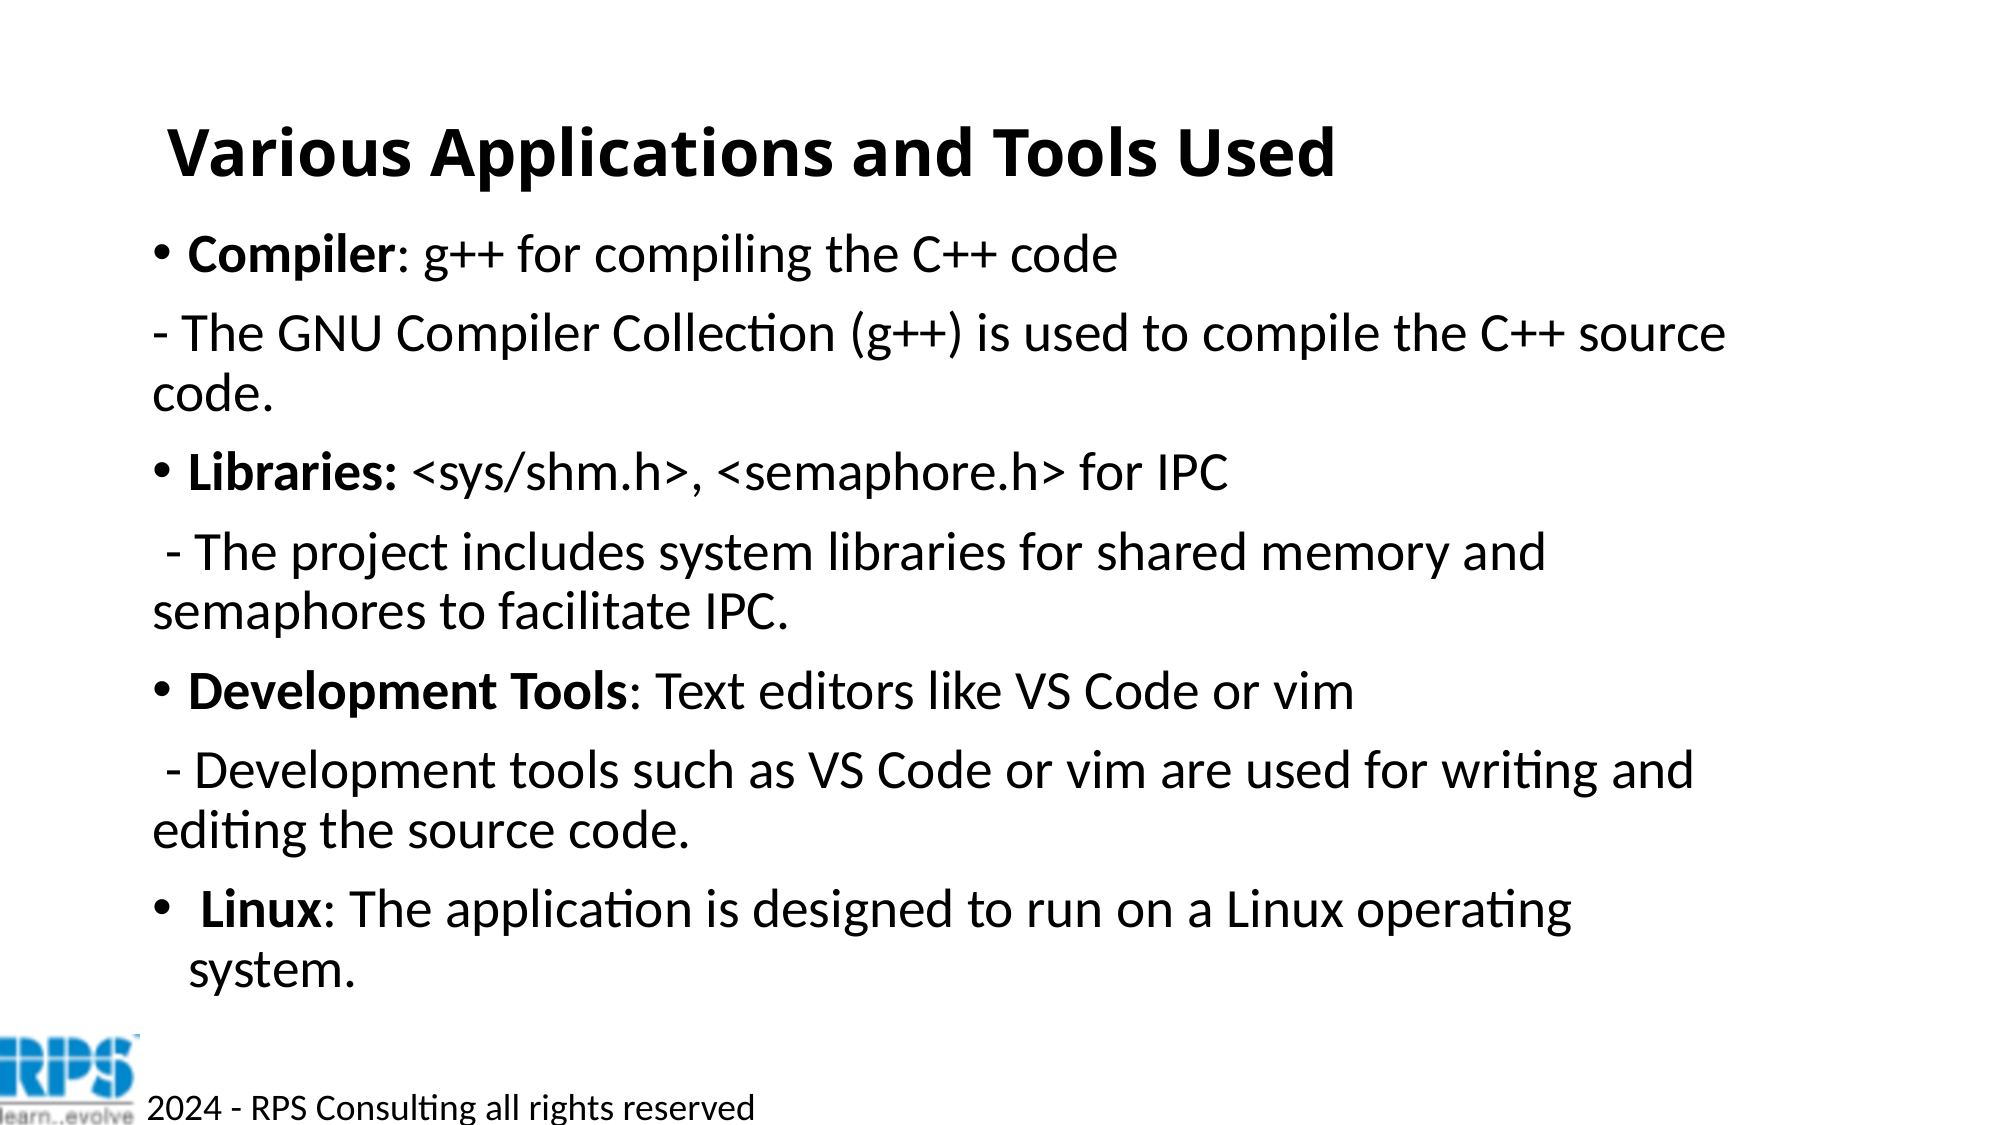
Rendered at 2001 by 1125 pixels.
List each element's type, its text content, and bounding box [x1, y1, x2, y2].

text_box 2024 - RPS Consulting all rights reserved [140, 1076, 1132, 1125]
list Compiler: g++ for compiling the C++ code - The GNU Compiler Collection (g++) is used to compile the C++ source code. Libraries: <sys/shm.h>, <semaphore.h> for IPC - The project includes system libraries for shared memory and semaphores to facilitate IPC. Development Tools: Text editors like VS Code or vim - Development tools such as VS Code or vim are used for writing and editing the source code. Linux: The application is designed to run on a Linux operating system. [137, 216, 1760, 1014]
picture [0, 1034, 140, 1125]
title Various Applications and Tools Used [137, 111, 1863, 278]
